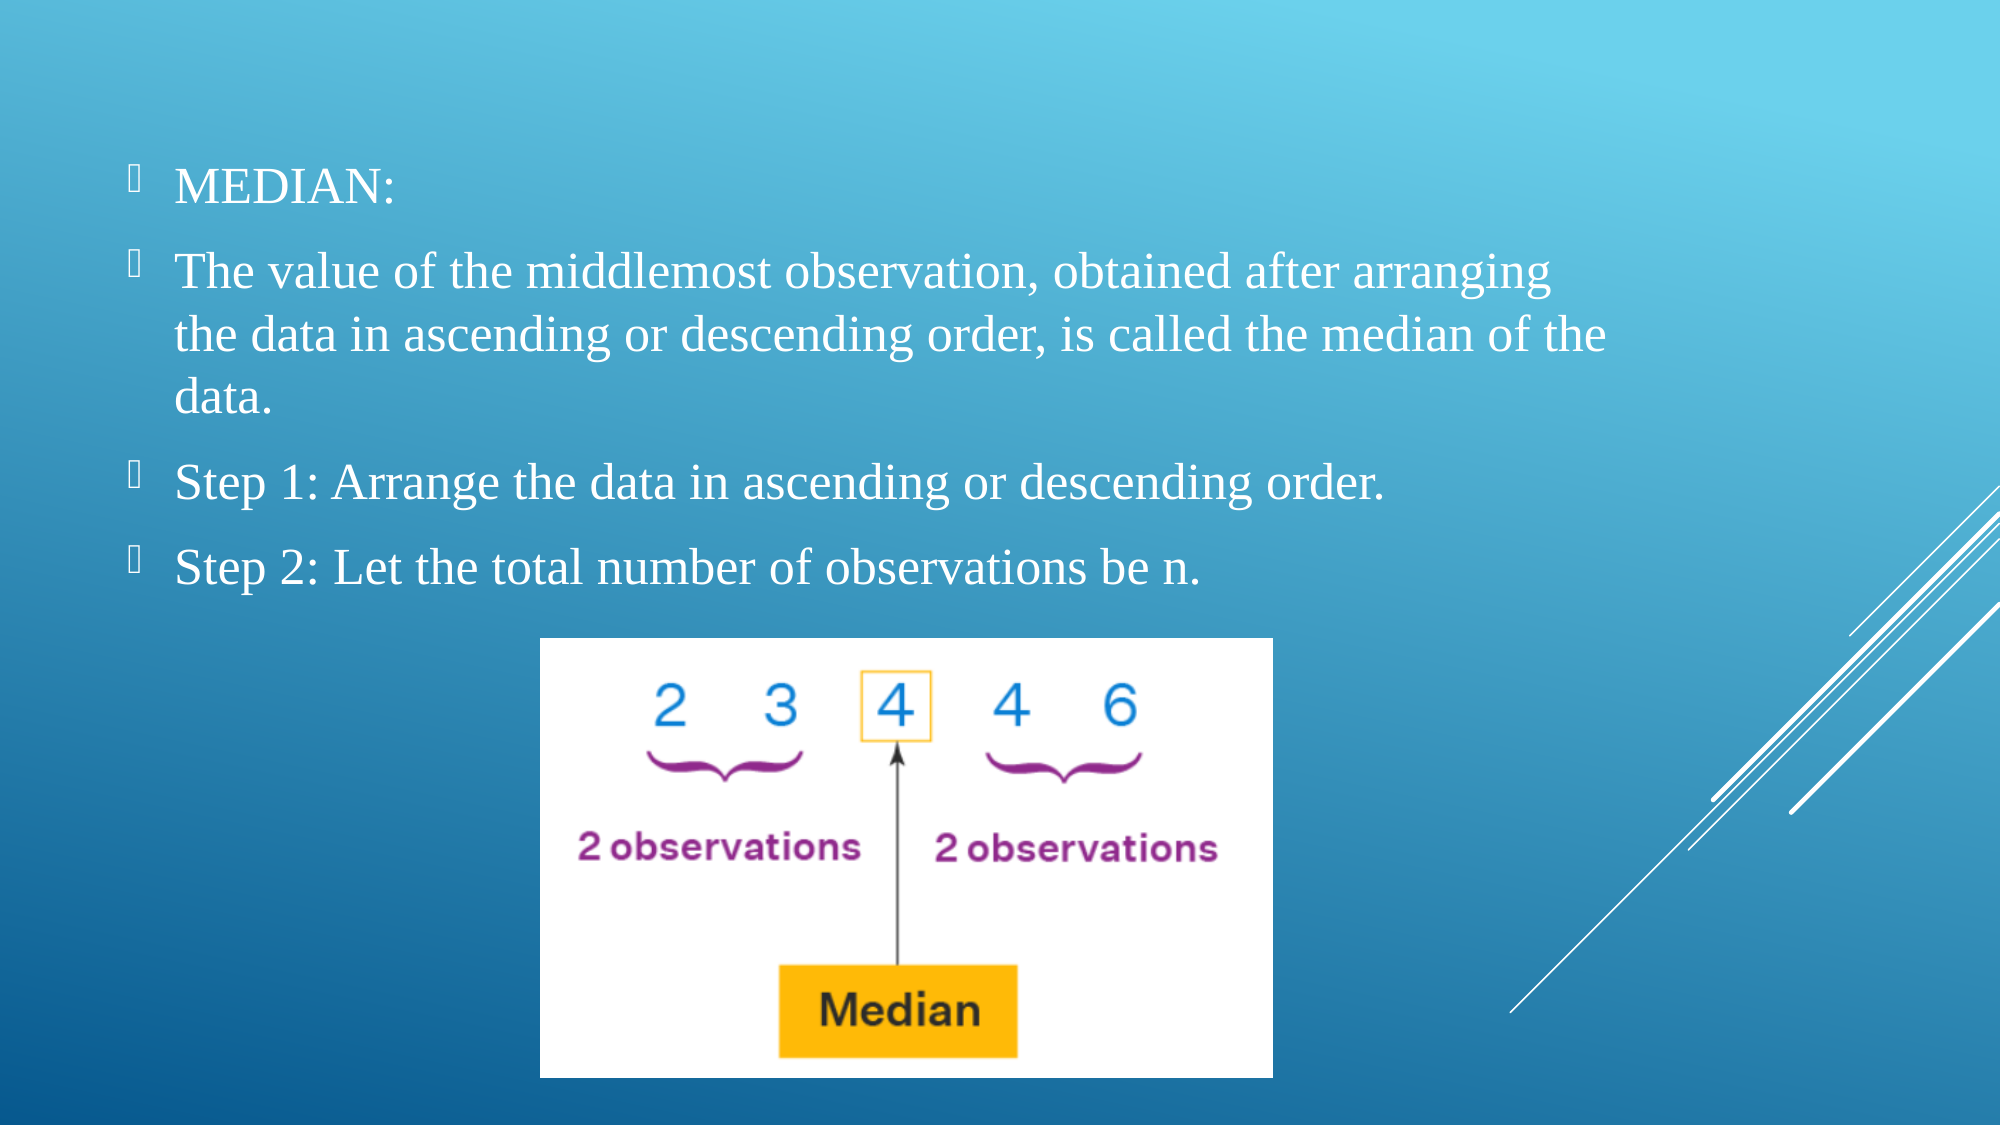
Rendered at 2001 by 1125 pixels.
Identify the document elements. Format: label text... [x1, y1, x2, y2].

list MEDIAN: The value of the middlemost observation, obtained after arranging the data in ascending or descending order, is called the median of the data. Step 1: Arrange the data in ascending or descending order. Step 2: Let the total number of observations be n. [112, 112, 1641, 705]
picture [539, 638, 1273, 1079]
